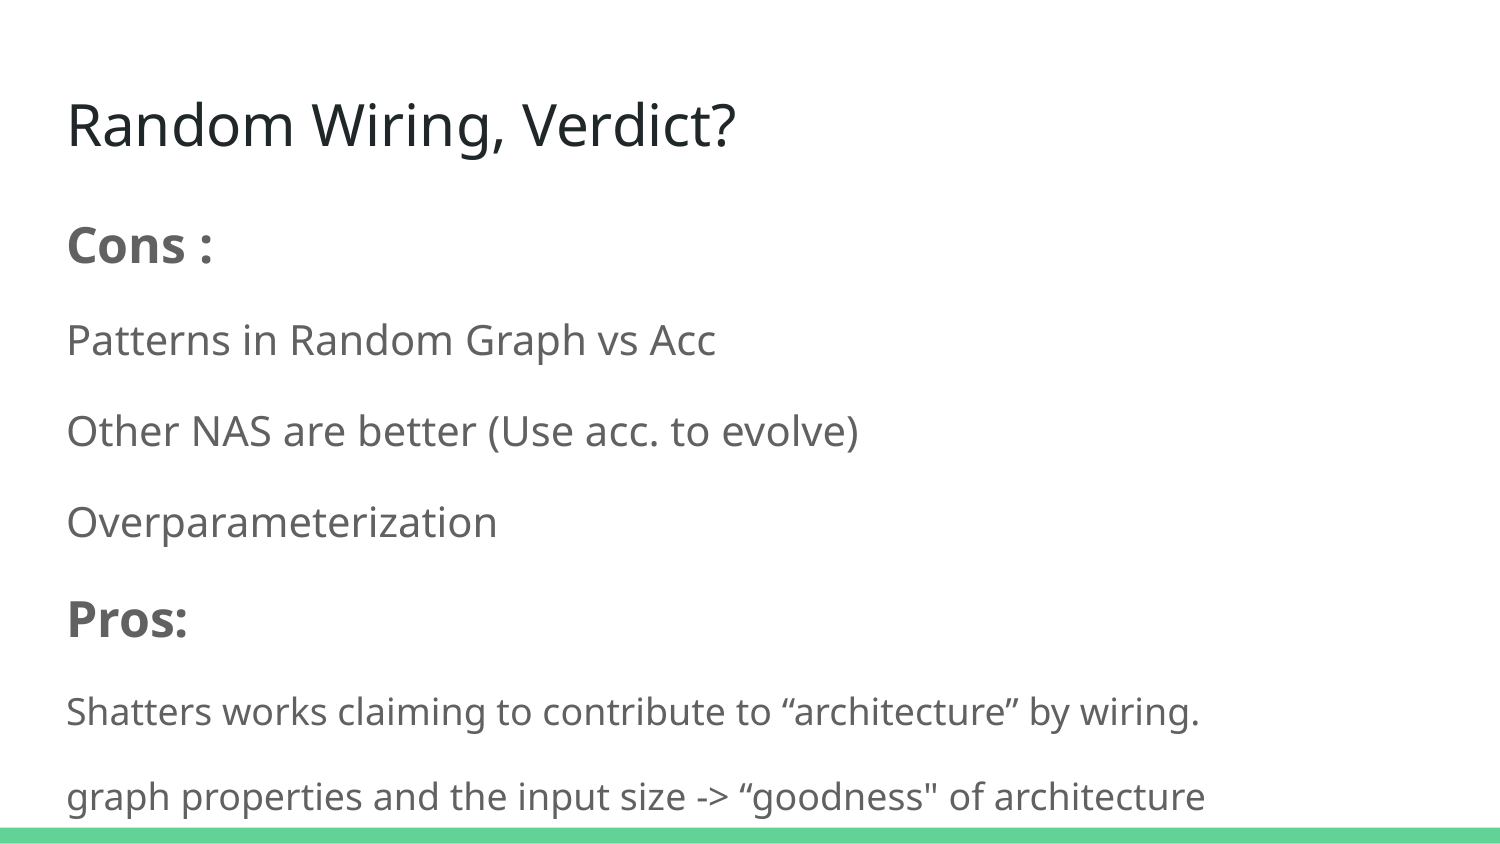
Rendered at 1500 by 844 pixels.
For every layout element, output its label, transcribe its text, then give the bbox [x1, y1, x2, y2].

list Cons : Patterns in Random Graph vs Acc Other NAS are better (Use acc. to evolve) Overparameterization Pros: Shatters works claiming to contribute to “architecture” by wiring. graph properties and the input size -> “goodness" of architecture [51, 189, 1449, 465]
title Random Wiring, Verdict? [51, 72, 1449, 167]
